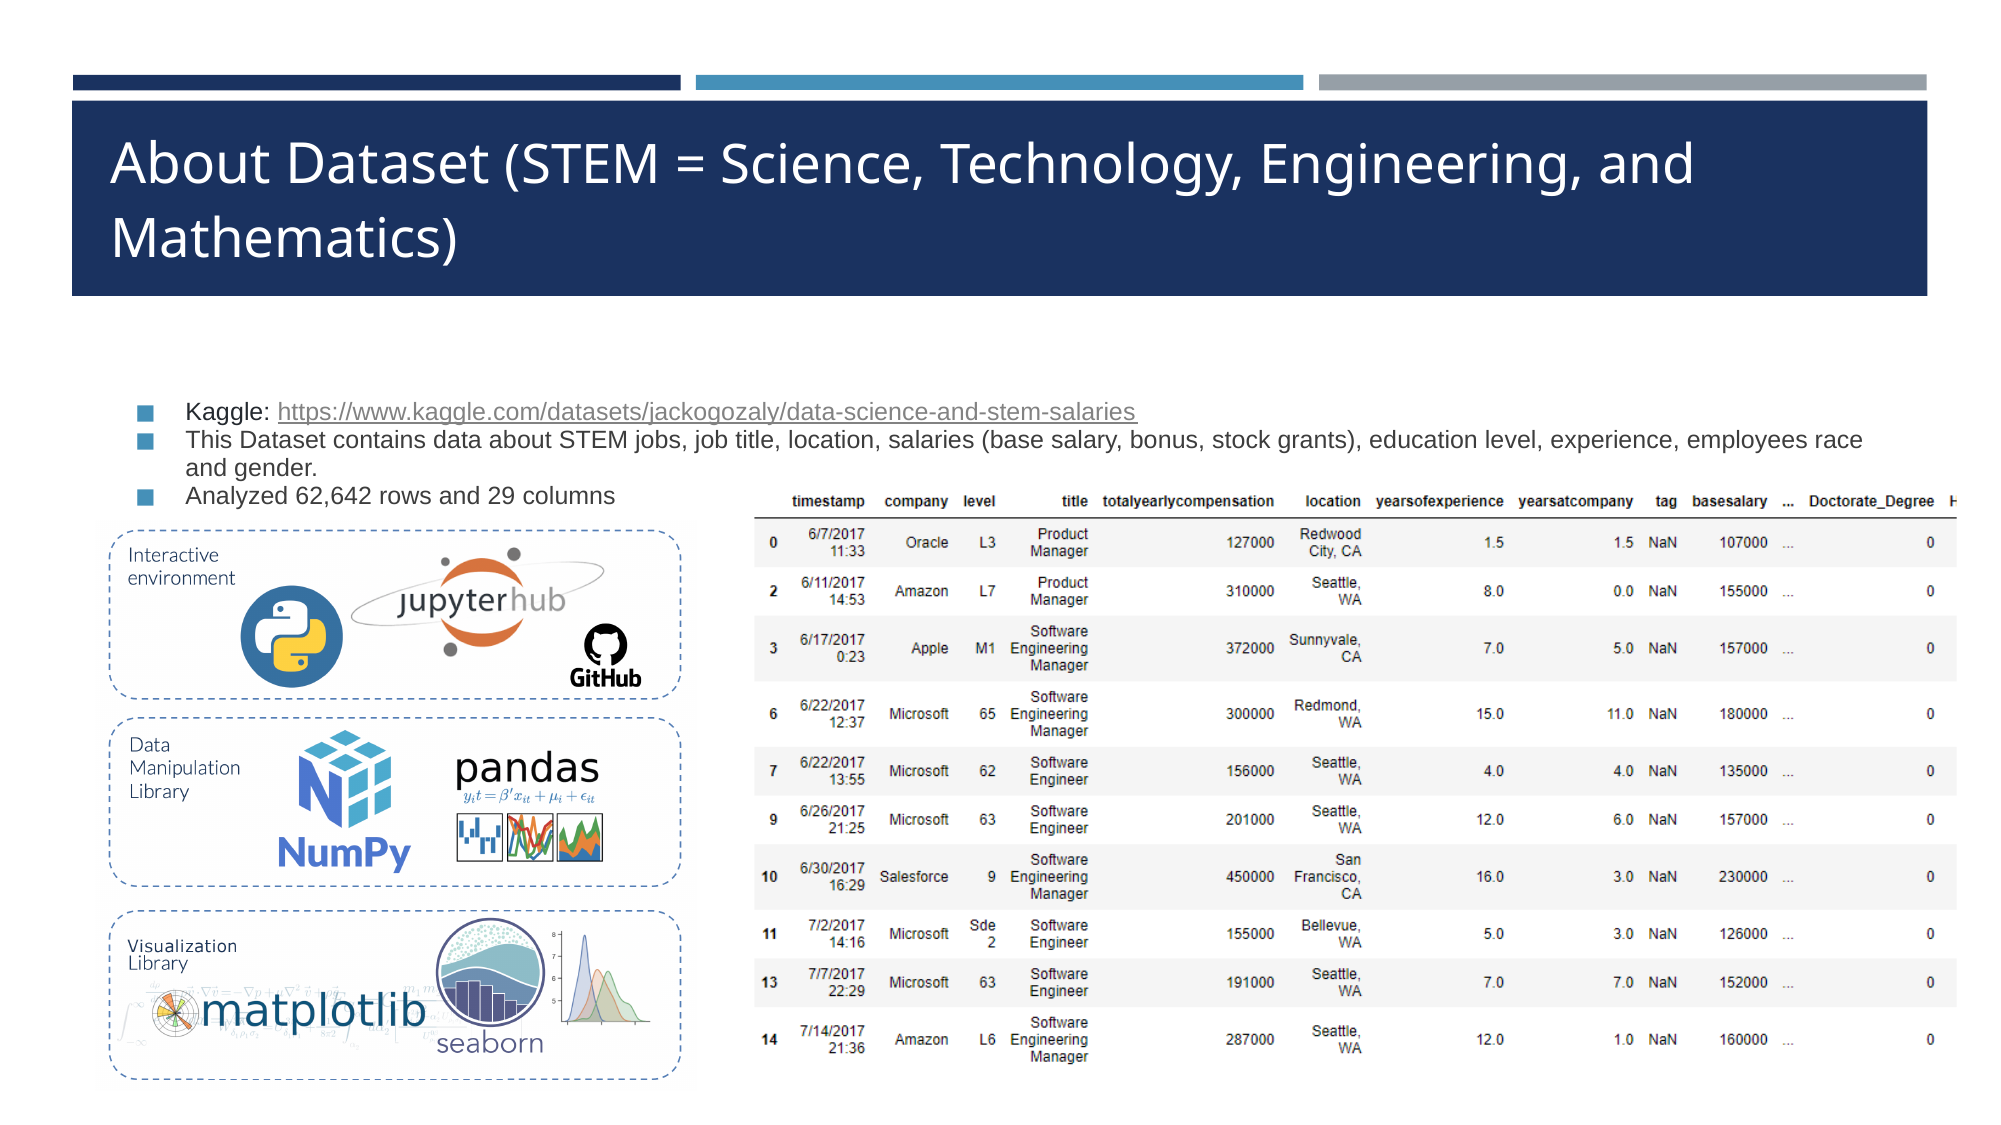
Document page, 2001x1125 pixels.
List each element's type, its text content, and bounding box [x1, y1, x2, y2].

picture [746, 487, 1969, 1092]
picture [94, 519, 697, 1092]
list Kaggle: https://www.kaggle.com/datasets/jackogozaly/data-science-and-stem-salaries This Dataset contains data about STEM jobs, job title, location, salaries (base salary, bonus, stock grants), education level, experience, employees race and gender. Analyzed 62,642 rows and 29 columns [95, 172, 1905, 776]
title About Dataset (STEM = Science, Technology, Engineering, and Mathematics) [95, 115, 1905, 172]
